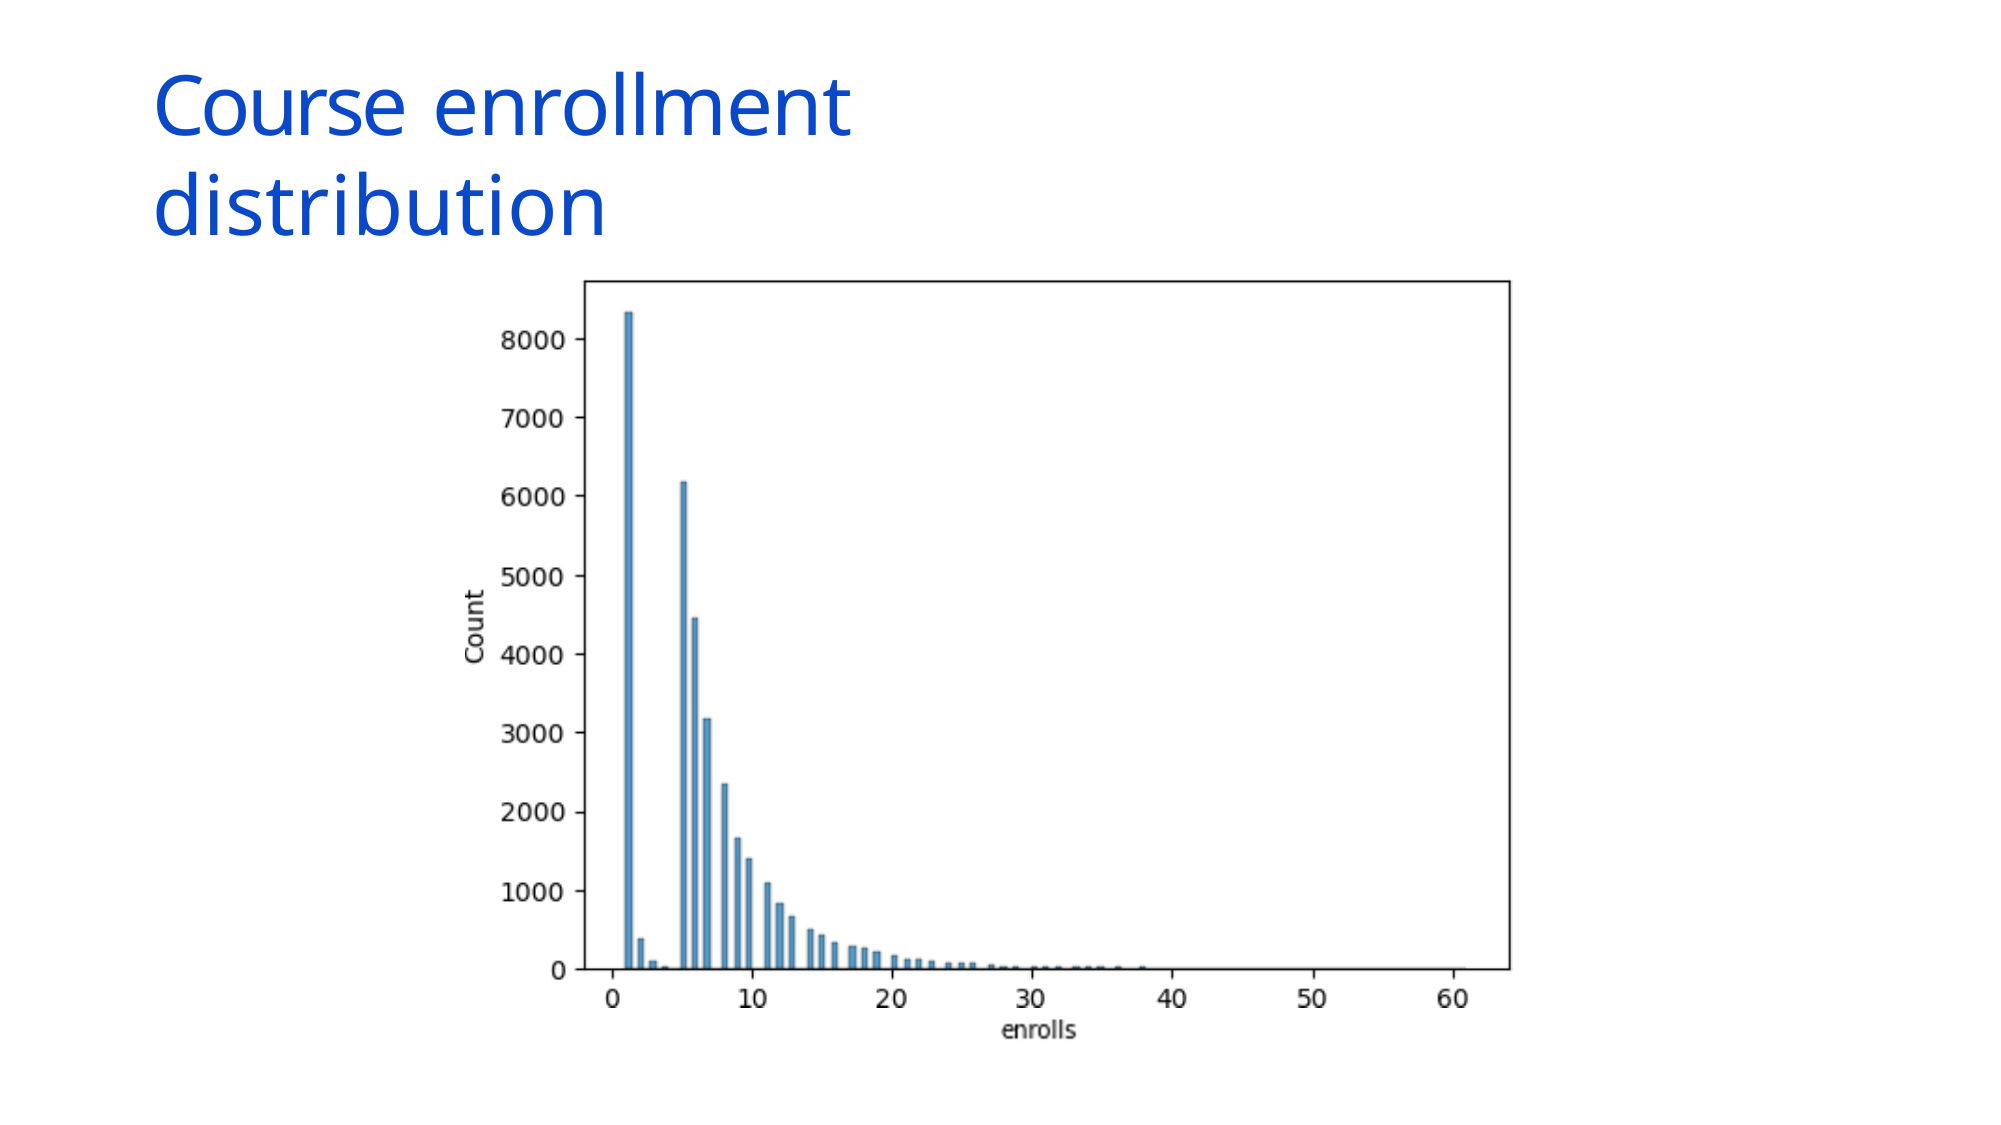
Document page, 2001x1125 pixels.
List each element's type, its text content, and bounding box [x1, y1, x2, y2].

title Course enrollment distribution [150, 50, 1237, 253]
picture [465, 278, 1513, 1008]
picture [999, 1018, 1077, 1042]
